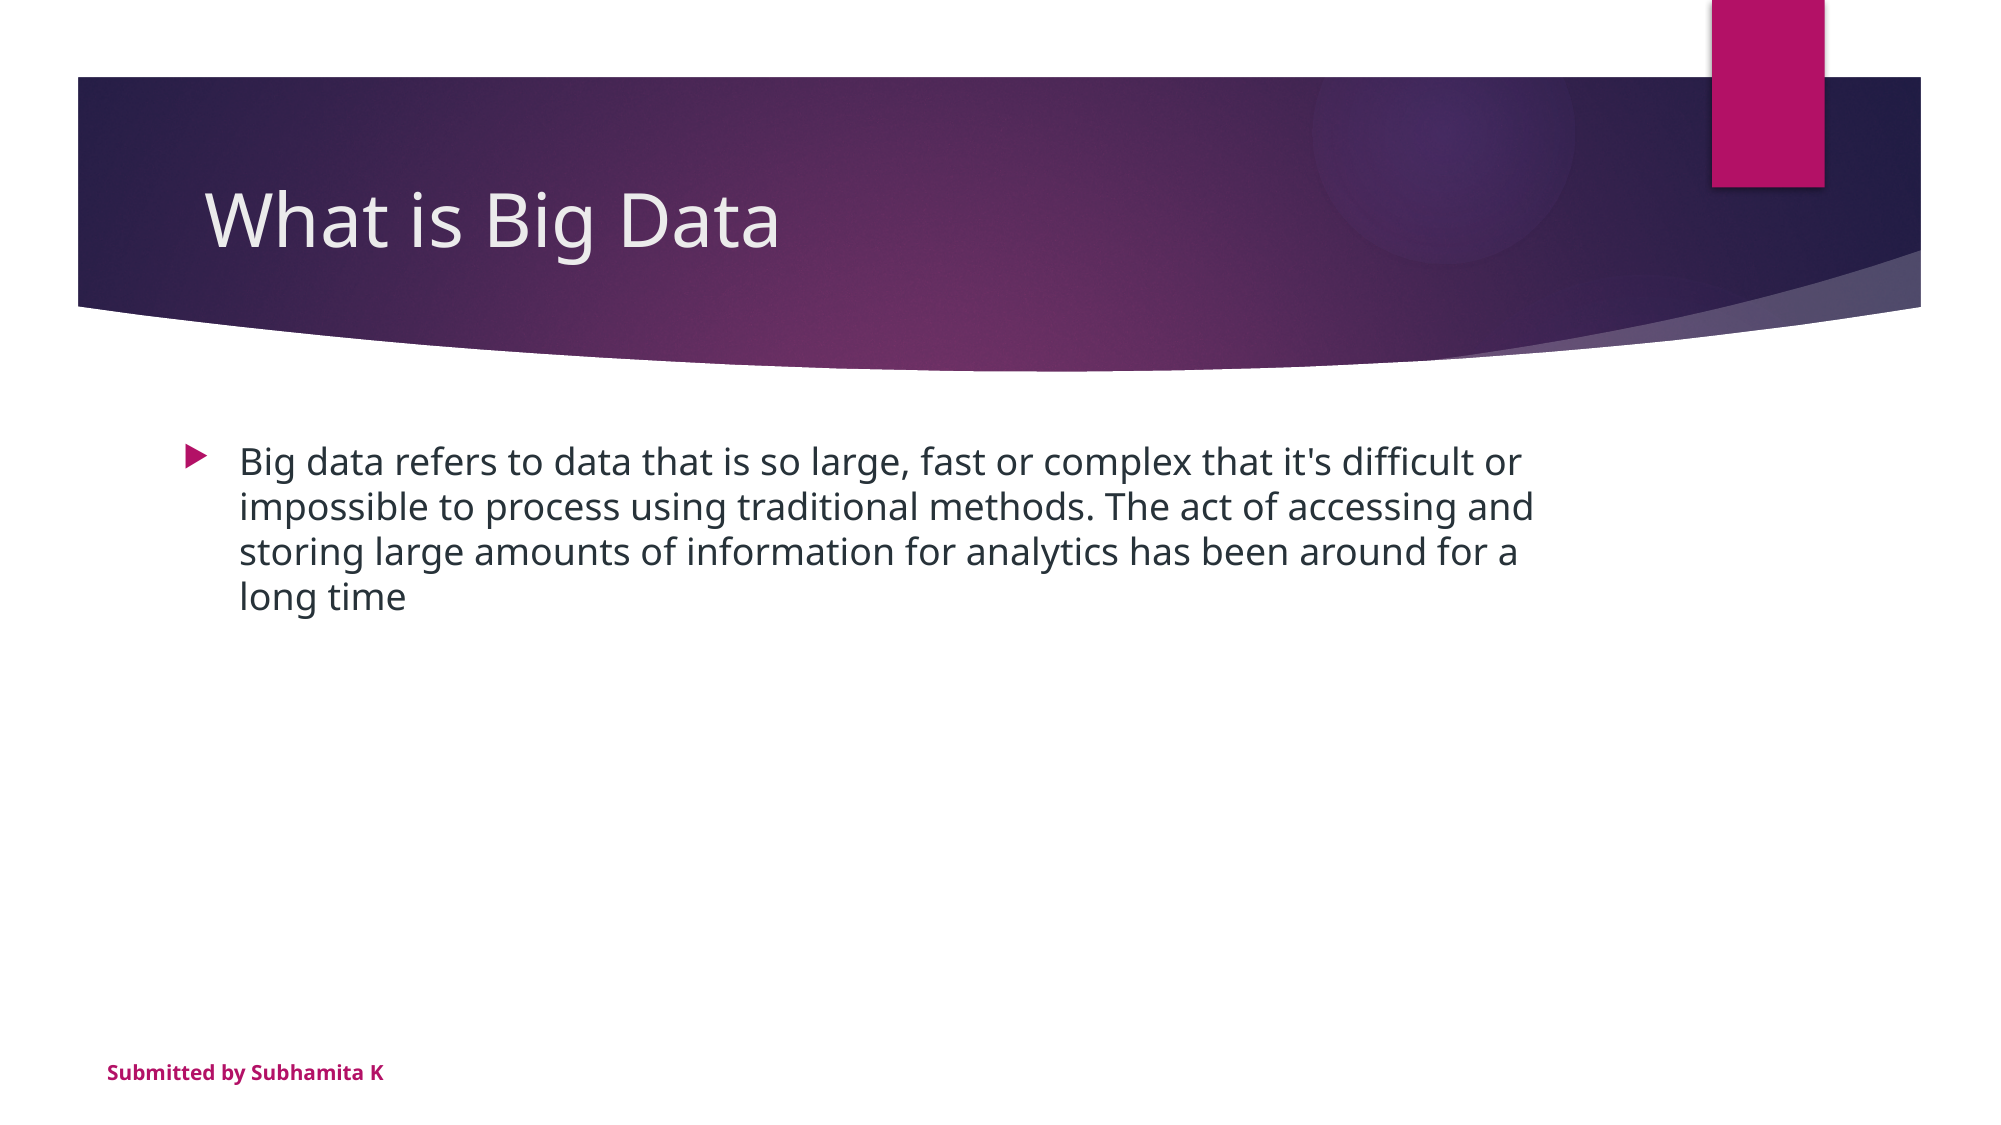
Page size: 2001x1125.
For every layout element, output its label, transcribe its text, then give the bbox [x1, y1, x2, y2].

title What is Big Data [189, 159, 1627, 276]
list Big data refers to data that is so large, fast or complex that it's difficult or impossible to process using traditional methods. The act of accessing and storing large amounts of information for analytics has been around for a long time [167, 430, 1616, 991]
footer Submitted by Subhamita K [92, 1048, 726, 1099]
